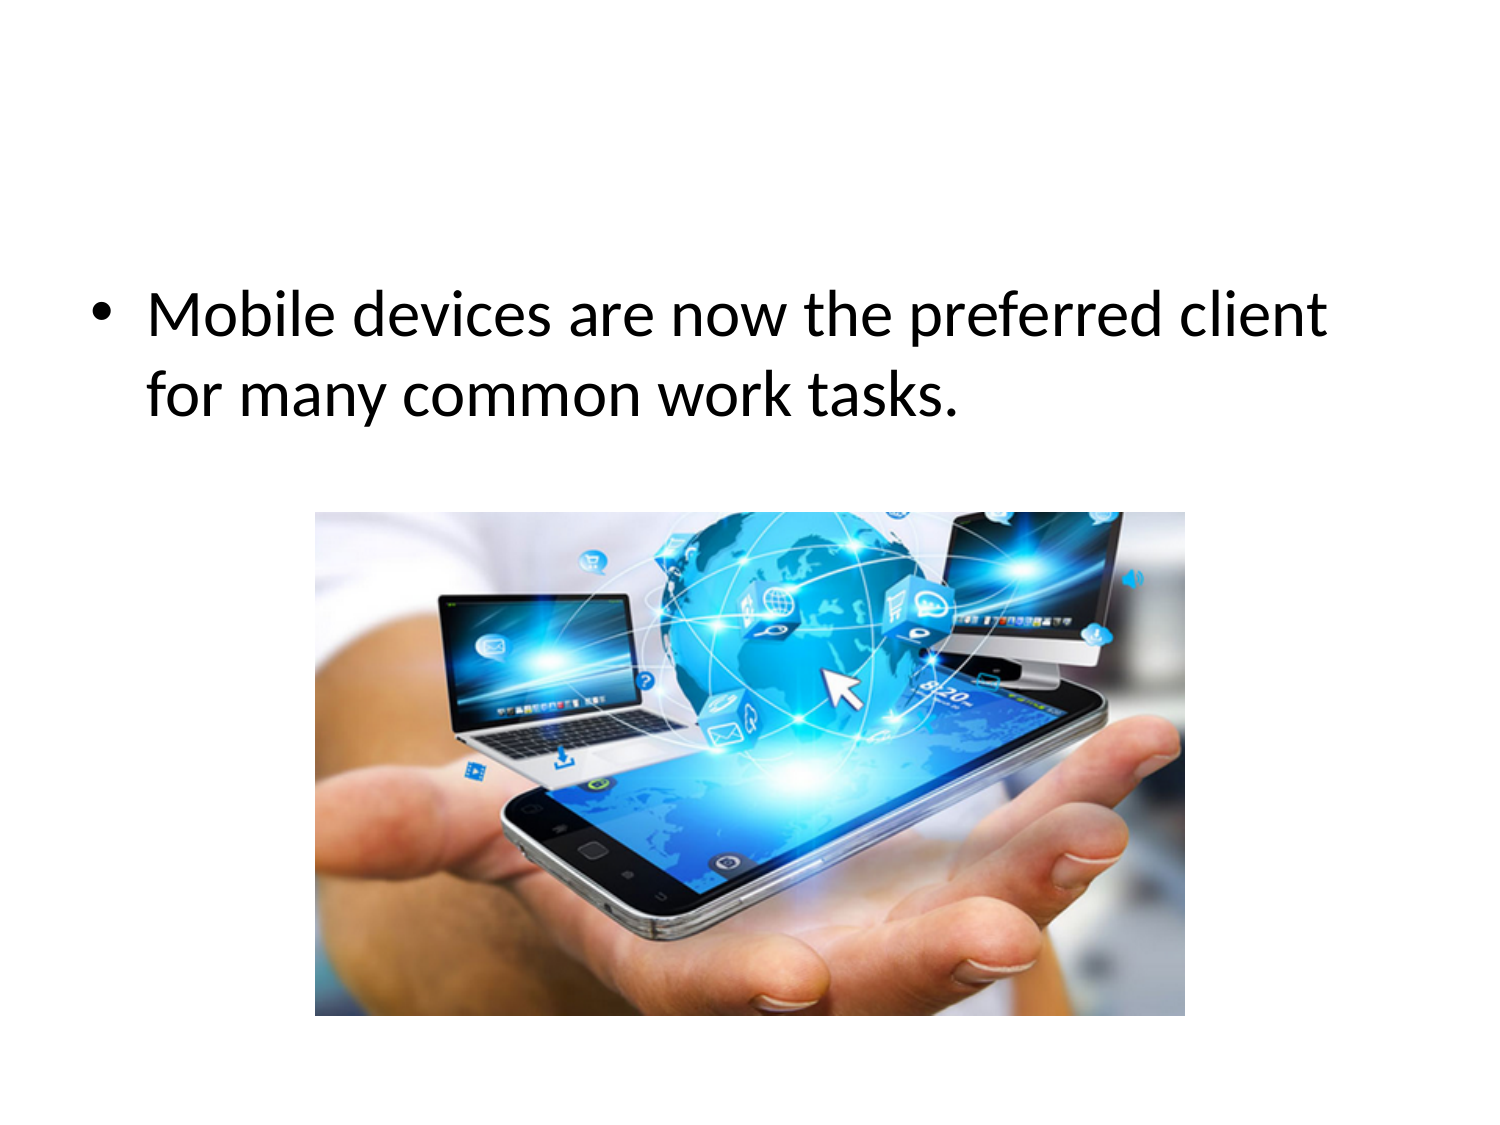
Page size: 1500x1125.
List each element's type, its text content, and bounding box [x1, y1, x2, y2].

picture [315, 512, 1185, 1016]
list Mobile devices are now the preferred client for many common work tasks. [75, 262, 1425, 1005]
